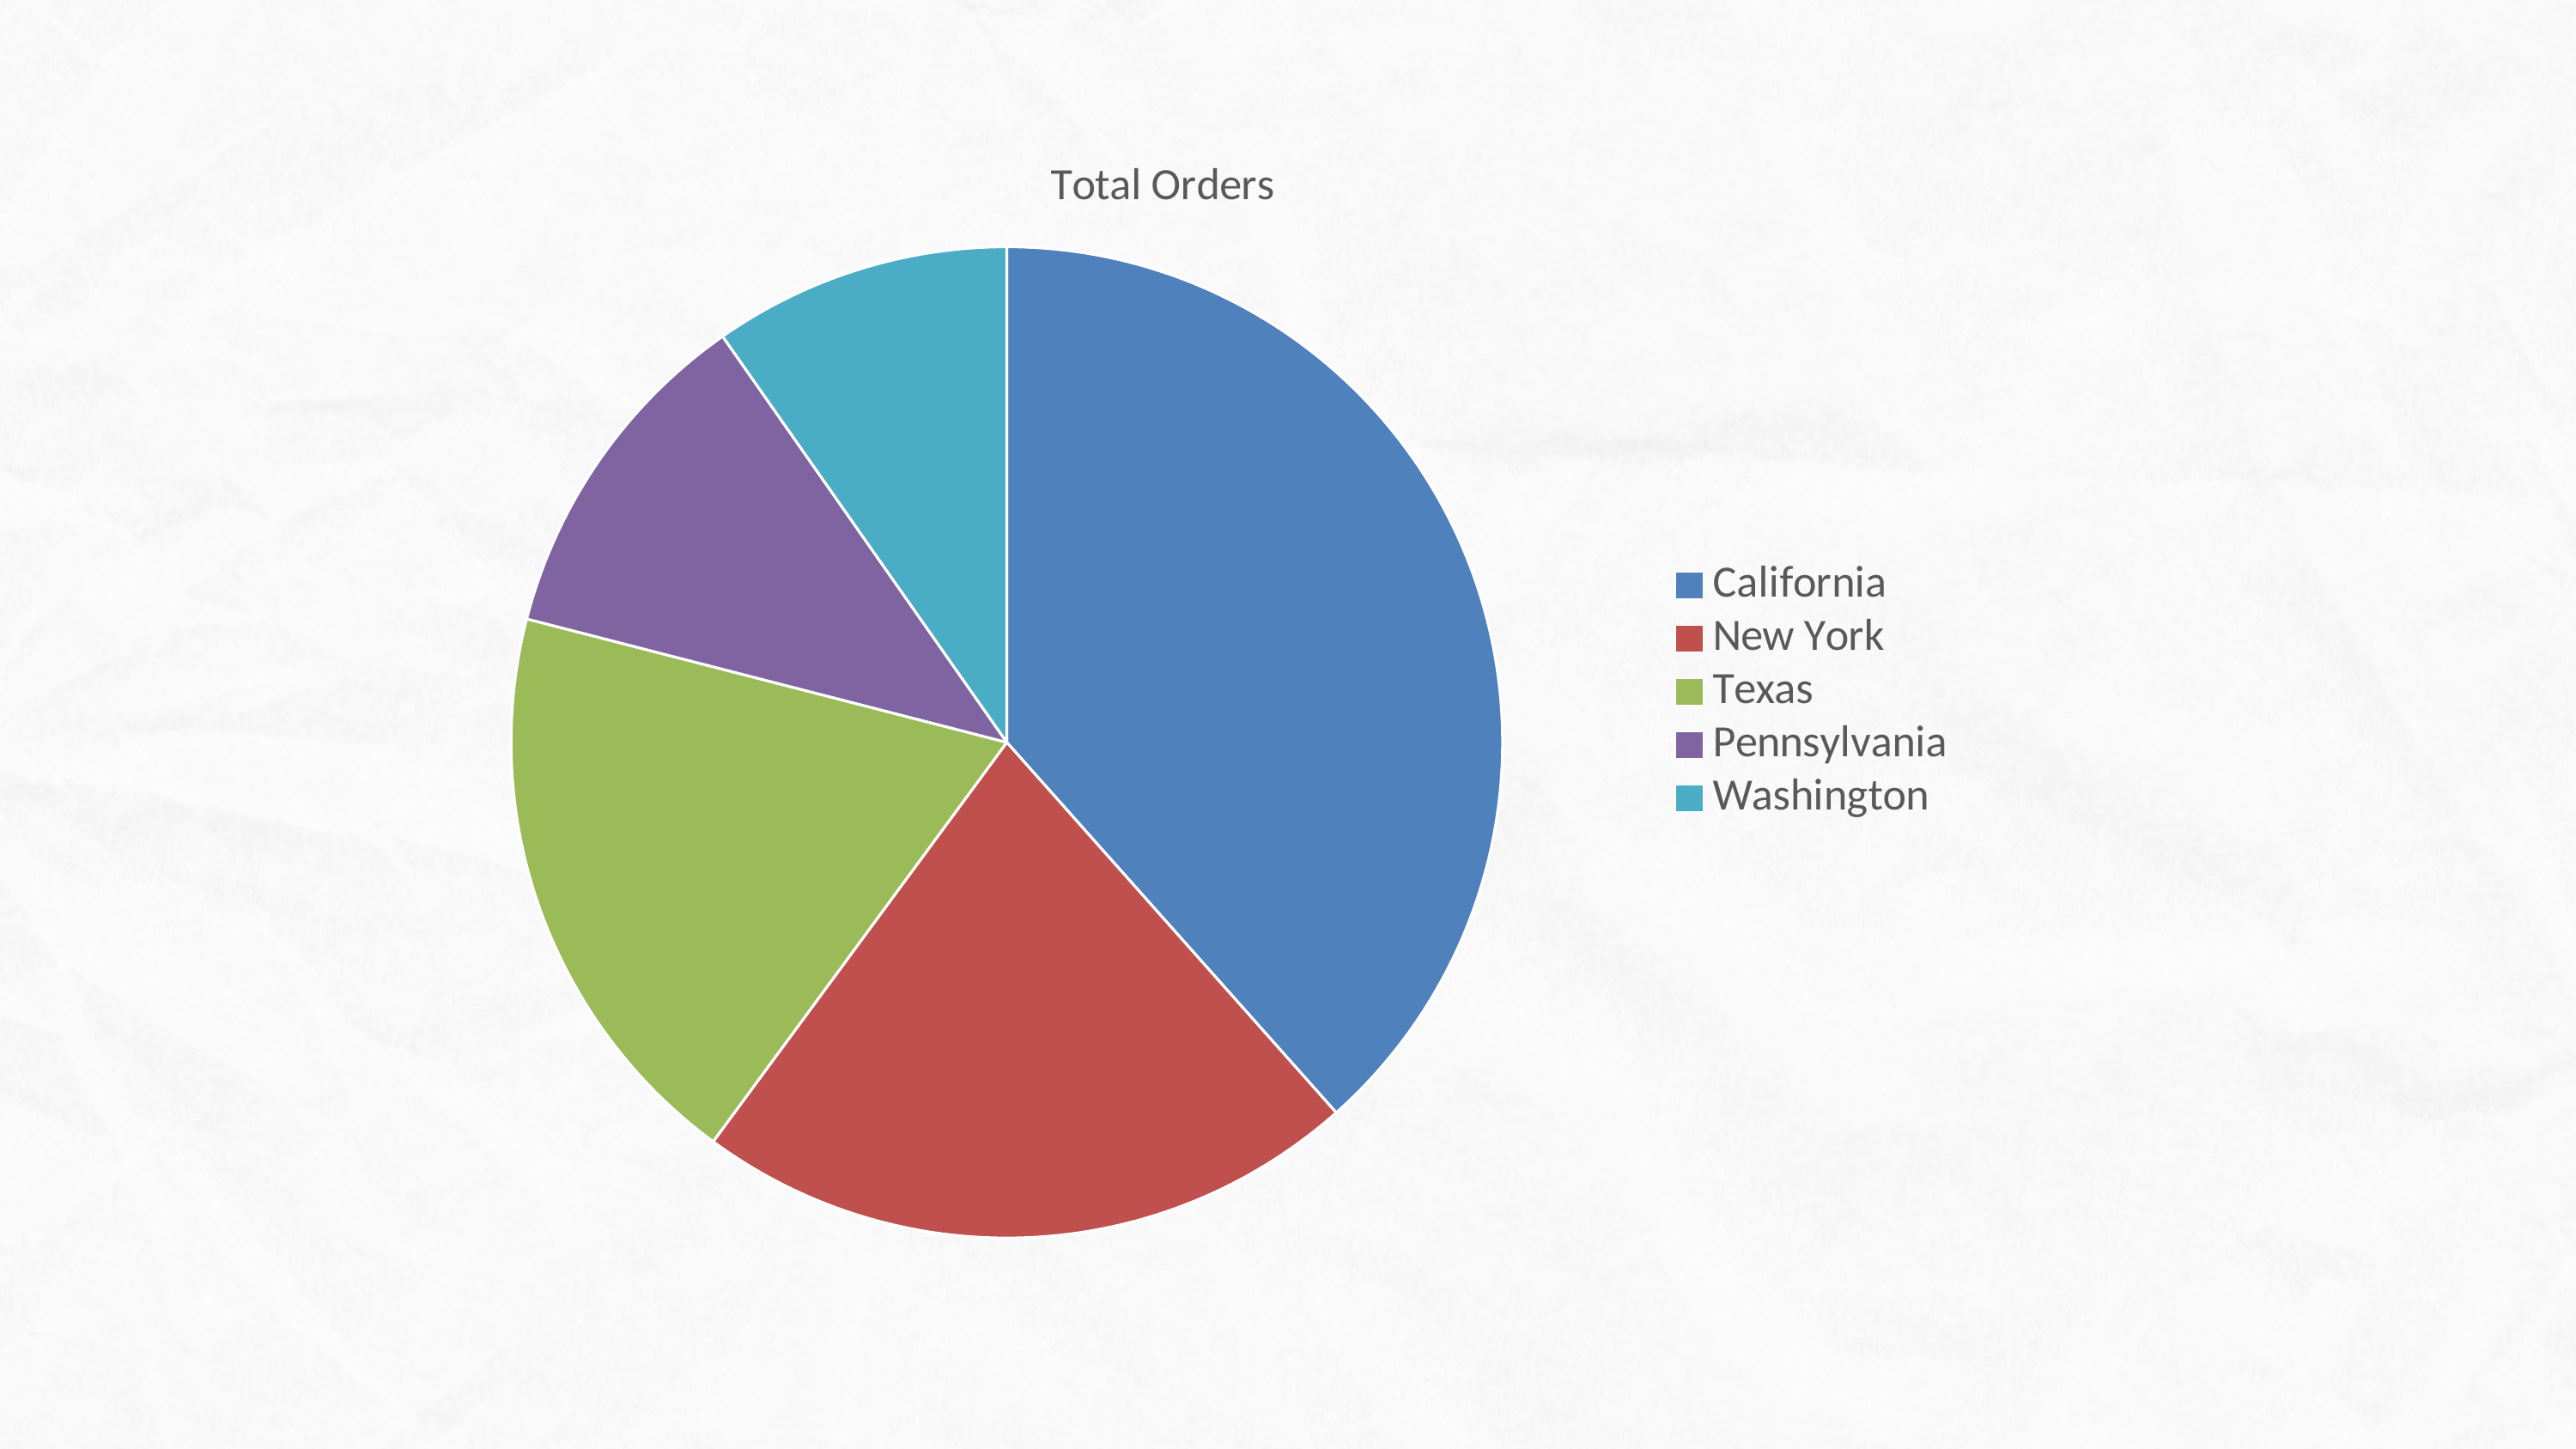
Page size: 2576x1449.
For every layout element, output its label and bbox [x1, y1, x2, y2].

chart [351, 123, 1973, 1261]
picture [0, 0, 2576, 1449]
